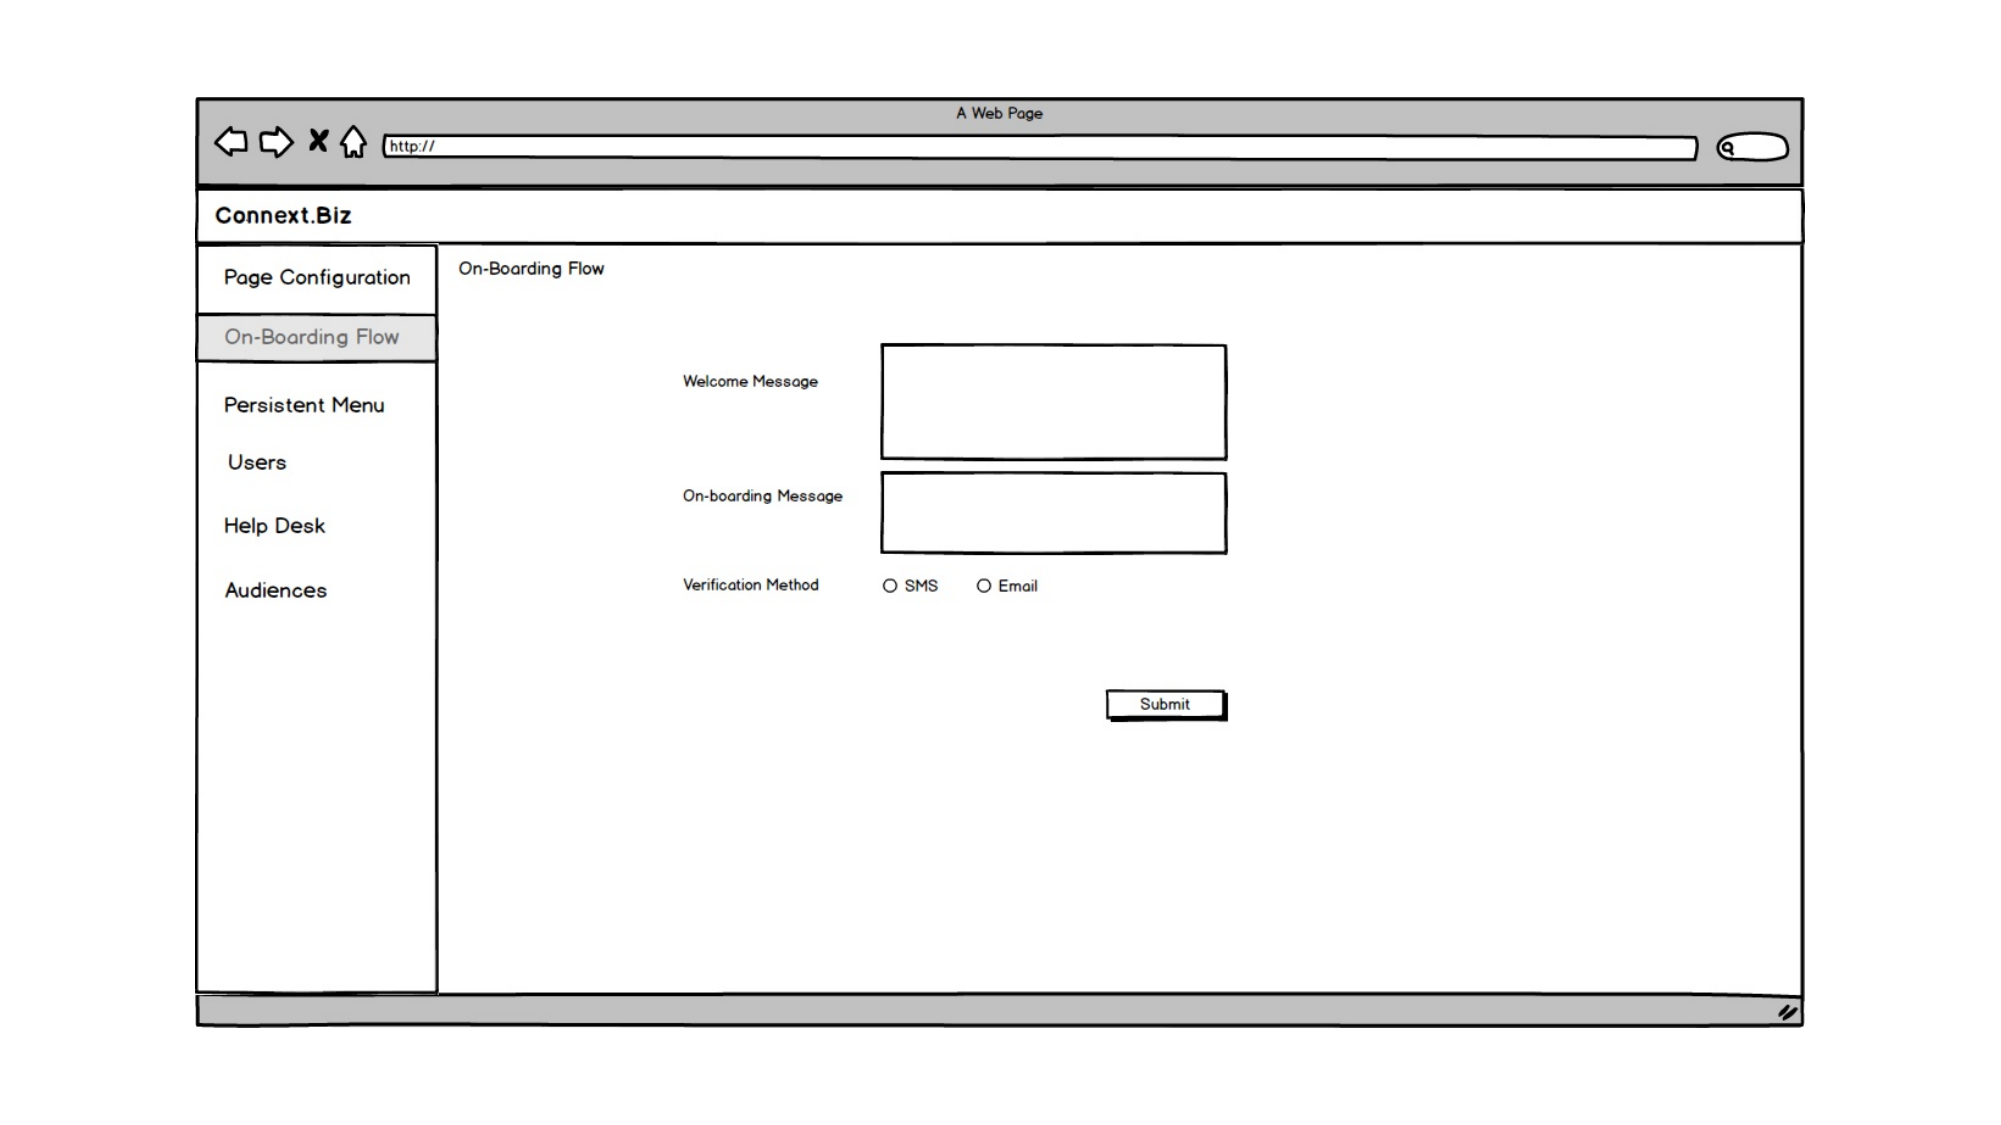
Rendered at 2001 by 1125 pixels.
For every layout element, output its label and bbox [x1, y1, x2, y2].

picture [195, 96, 1805, 1028]
